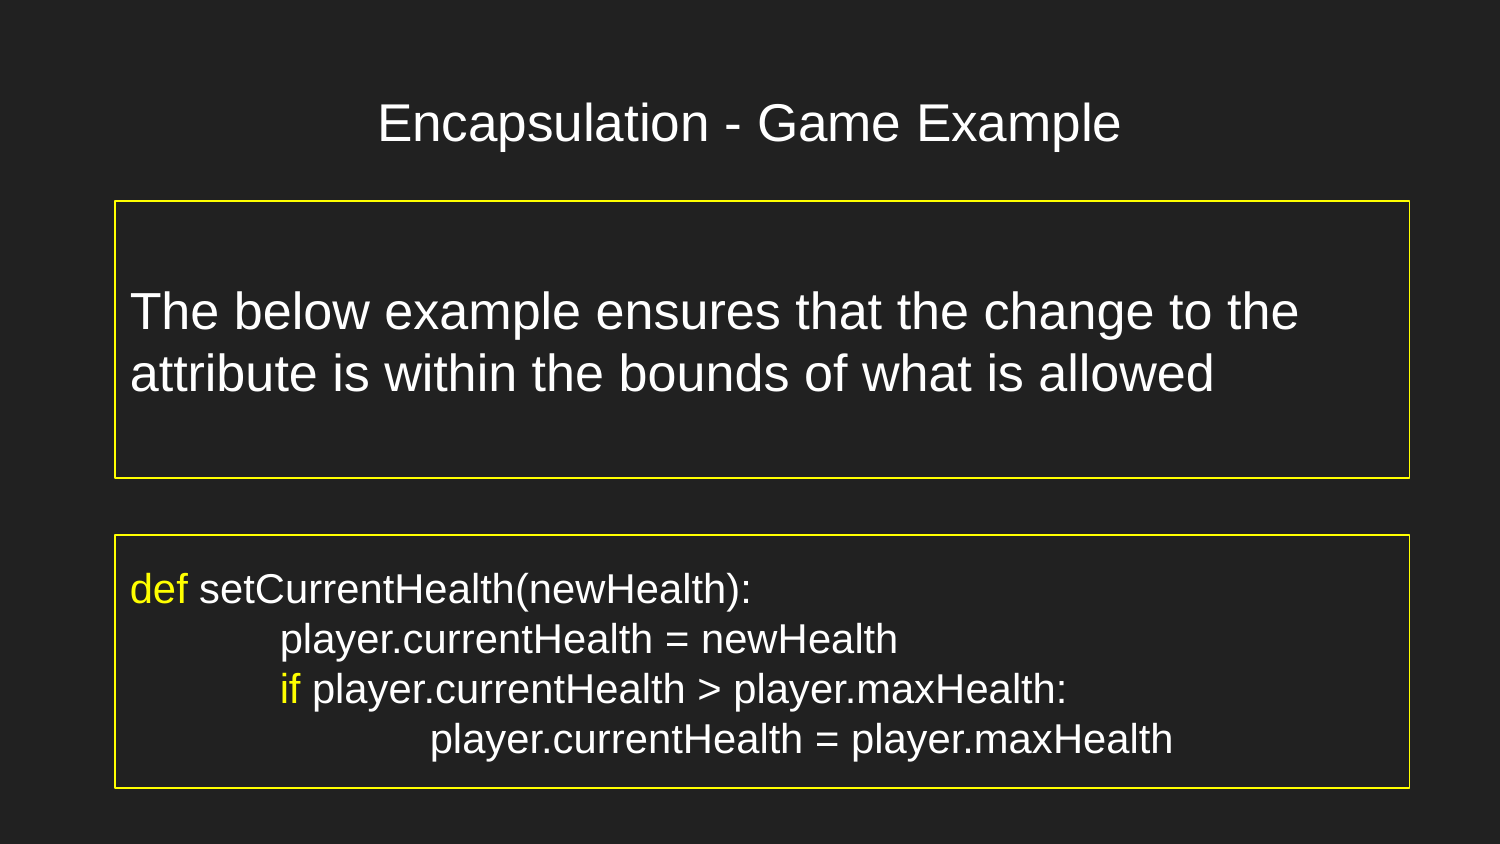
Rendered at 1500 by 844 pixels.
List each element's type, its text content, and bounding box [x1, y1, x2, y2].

text_box def setCurrentHealth(newHealth): player.currentHealth = newHealth if player.currentHealth > player.maxHealth: player.currentHealth = player.maxHealth [114, 535, 1410, 789]
text_box The below example ensures that the change to the attribute is within the bounds of what is allowed [114, 200, 1410, 479]
title Encapsulation - Game Example [51, 72, 1449, 167]
